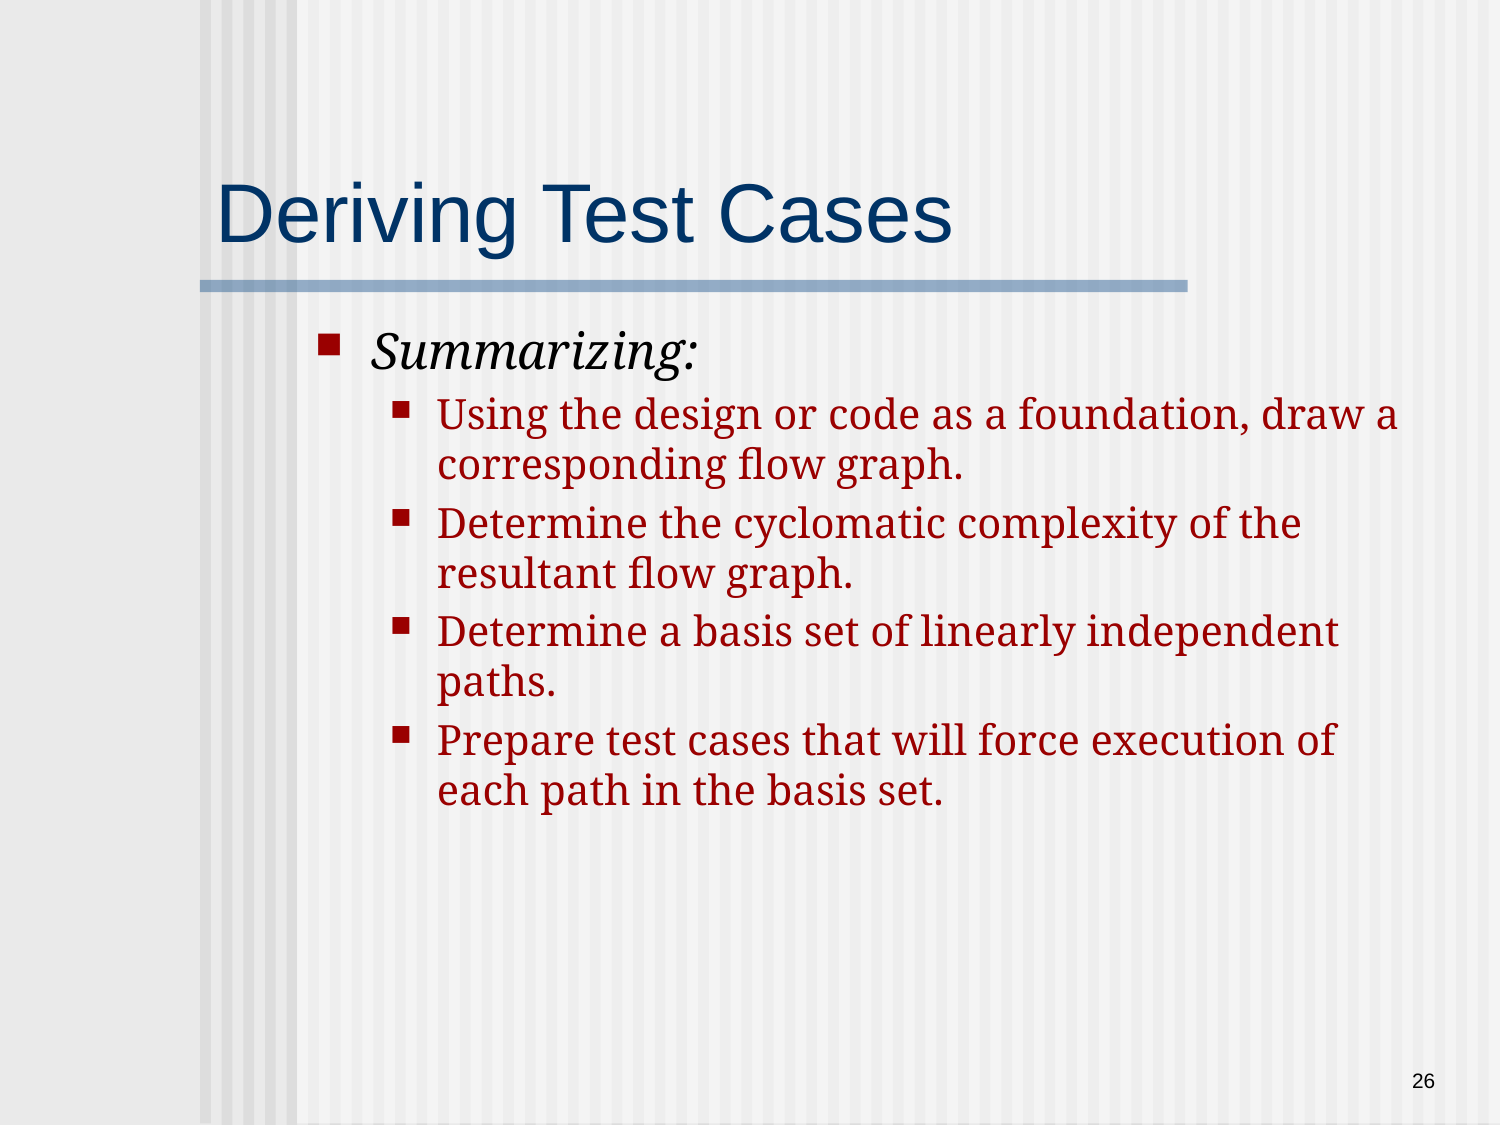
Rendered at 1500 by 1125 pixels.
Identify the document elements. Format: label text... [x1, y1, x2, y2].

title Deriving Test Cases [200, 162, 1300, 267]
list Summarizing: Using the design or code as a foundation, draw a corresponding flow graph. Determine the cyclomatic complexity of the resultant flow graph. Determine a basis set of linearly independent paths. Prepare test cases that will force execution of each path in the basis set. [300, 312, 1438, 1000]
slide_number 26 [1237, 1024, 1451, 1101]
